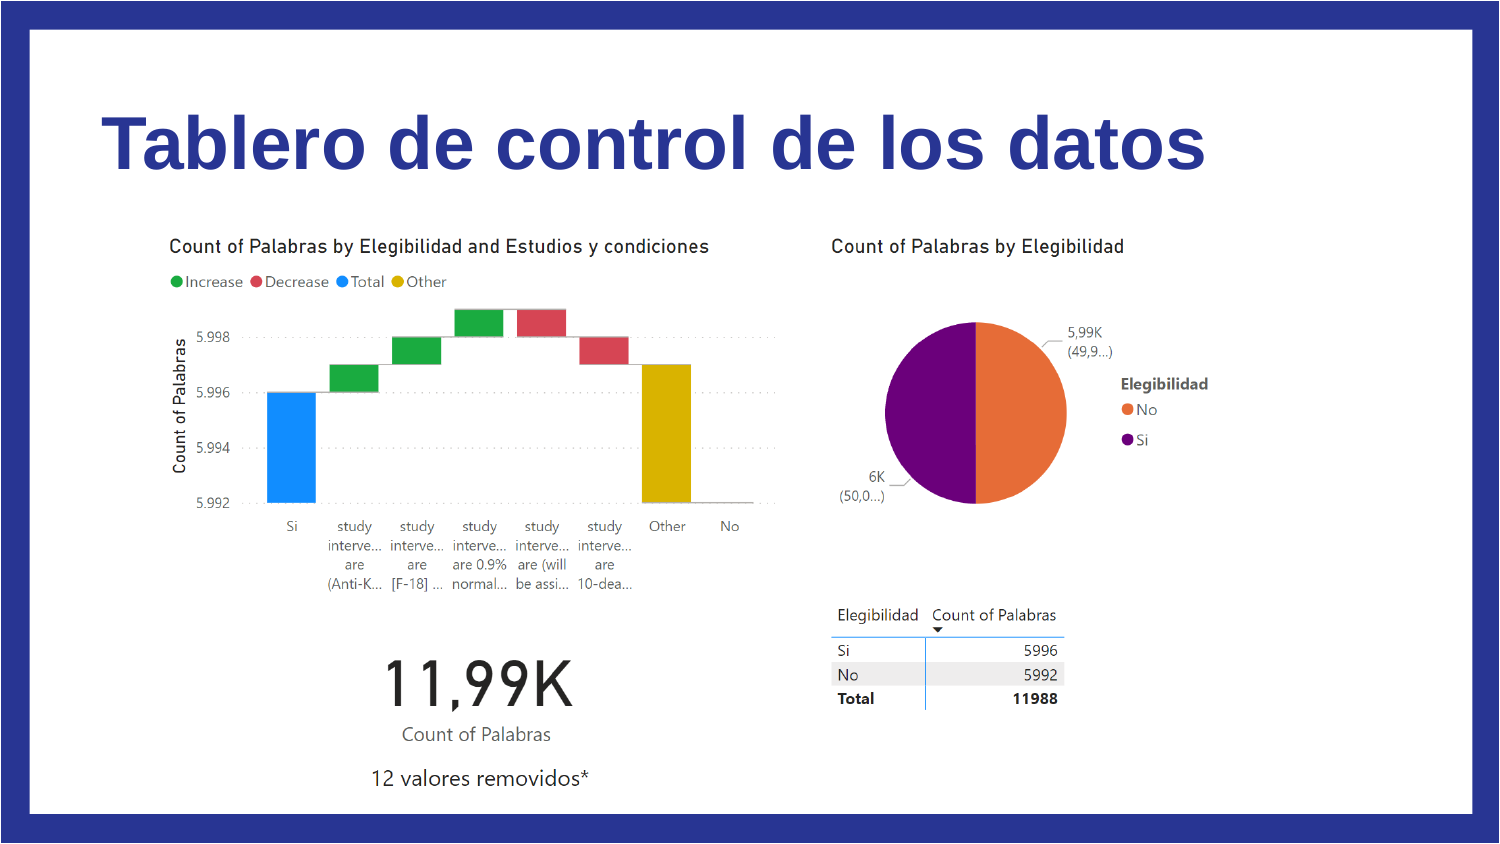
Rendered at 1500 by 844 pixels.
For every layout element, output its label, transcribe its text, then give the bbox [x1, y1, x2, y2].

title Tablero de control de los datos [86, 58, 1430, 201]
picture [165, 186, 1272, 810]
